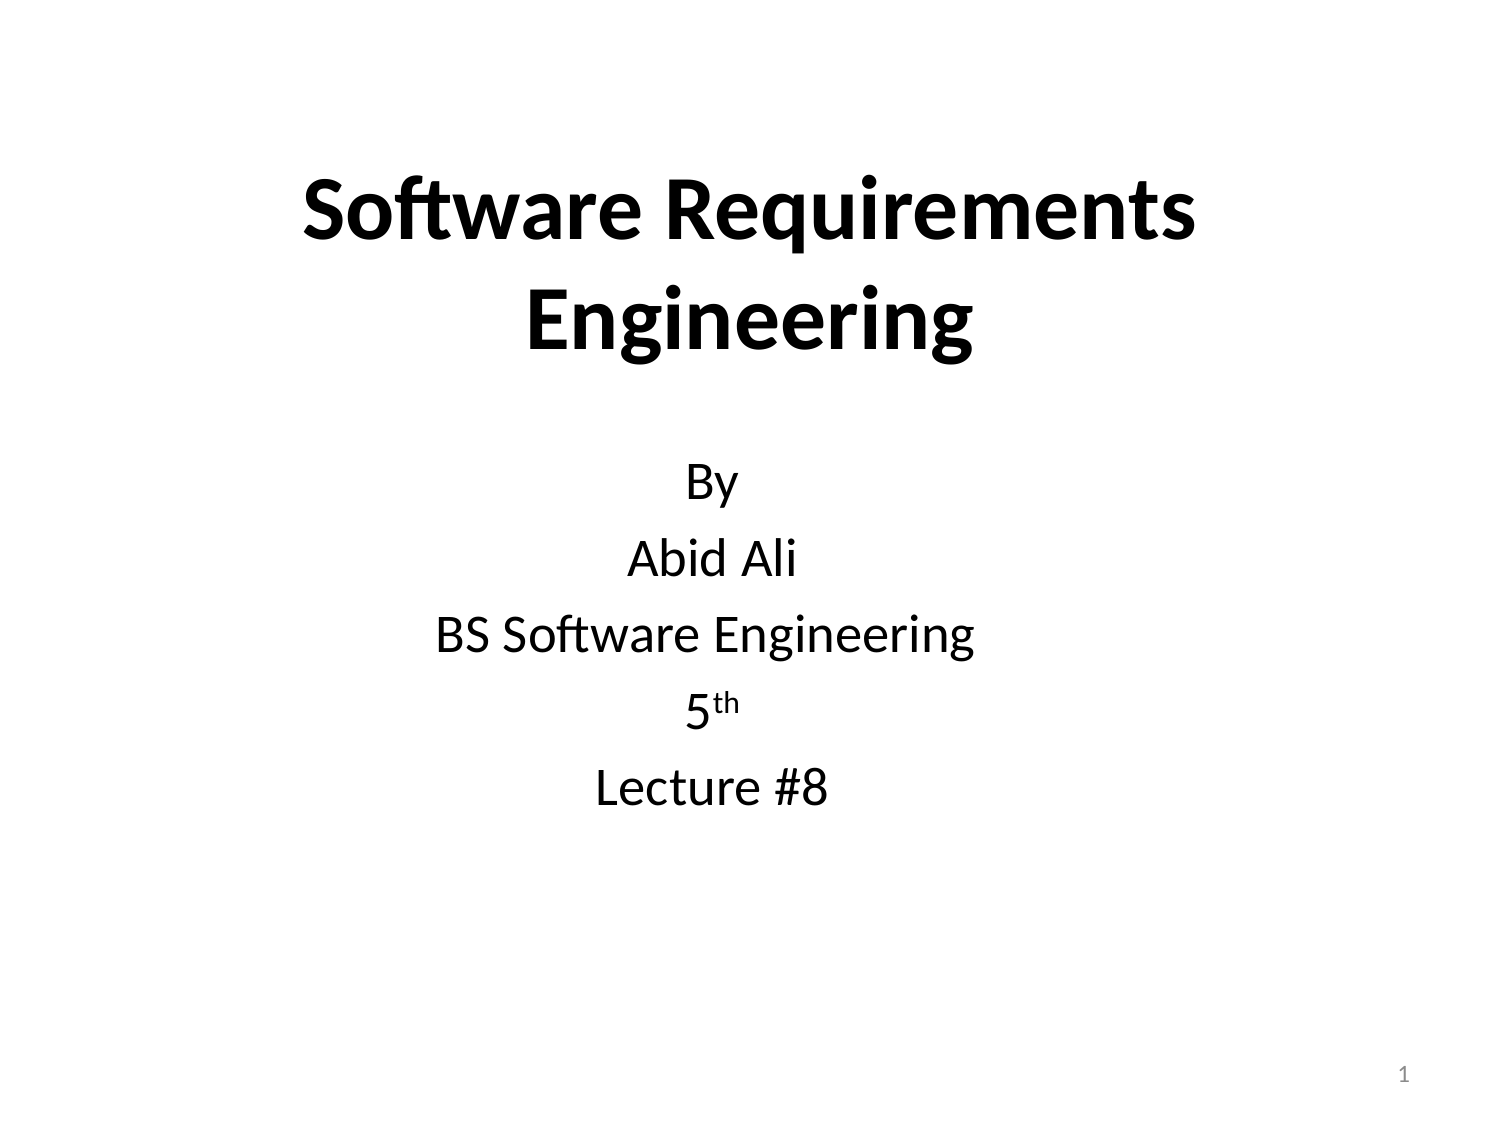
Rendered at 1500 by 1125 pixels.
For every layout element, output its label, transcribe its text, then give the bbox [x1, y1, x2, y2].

subtitle By Abid Ali BS Software Engineering 5th Lecture #8 [187, 437, 1238, 825]
title Software Requirements Engineering [112, 137, 1388, 379]
slide_number 1 [1074, 1042, 1425, 1103]
